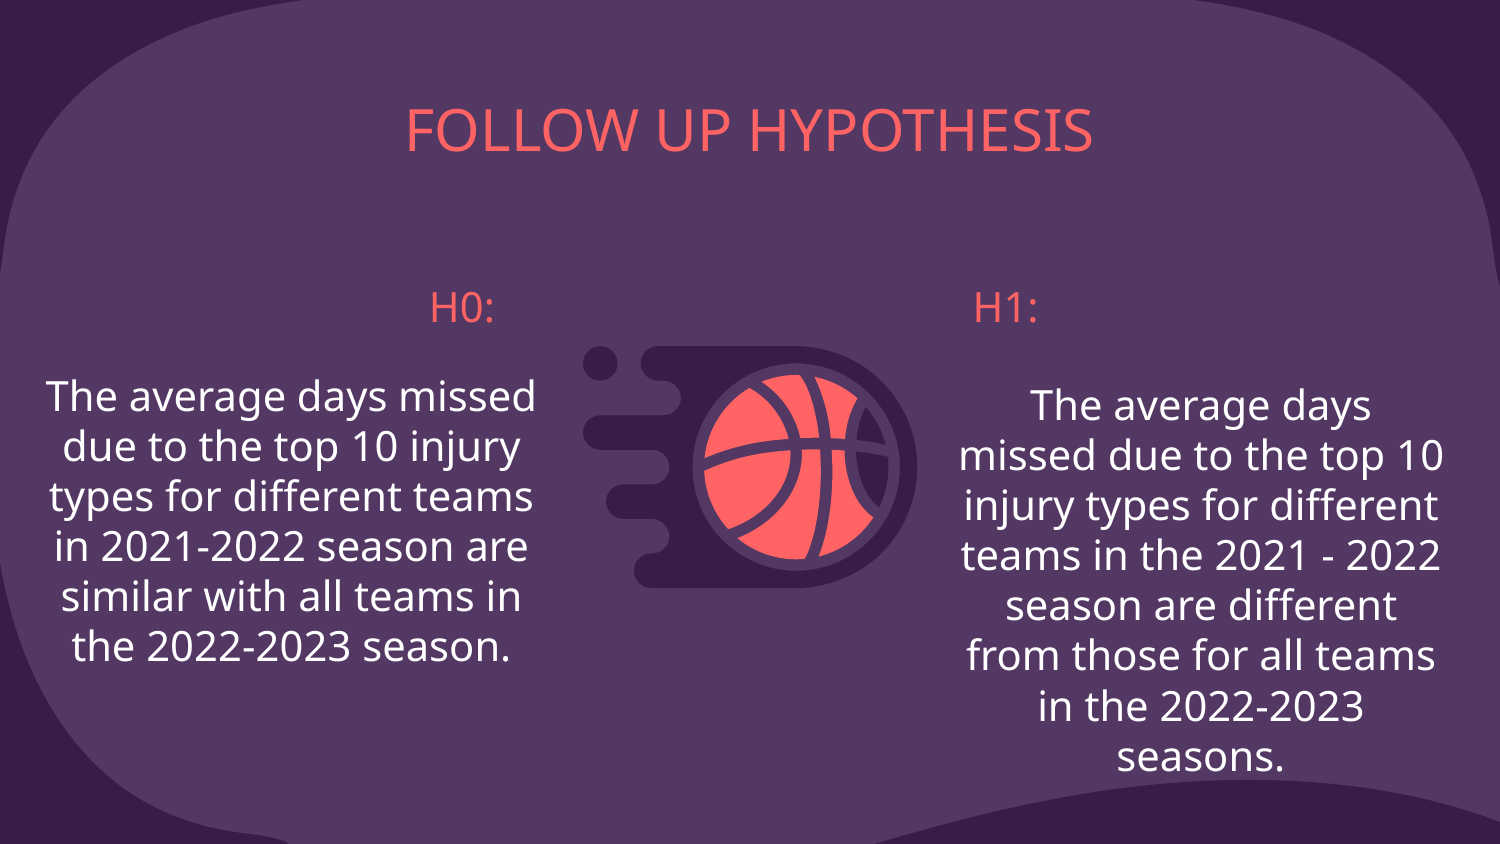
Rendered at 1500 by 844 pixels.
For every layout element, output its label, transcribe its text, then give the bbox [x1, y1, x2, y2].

subtitle The average days missed due to the top 10 injury types for different teams in 2021-2022 season are similar with all teams in the 2022-2023 season. [24, 354, 559, 608]
subtitle H1: [957, 282, 1311, 347]
subtitle The average days missed due to the top 10 injury types for different teams in the 2021 - 2022 season are different from those for all teams in the 2022-2023 seasons. [941, 364, 1461, 724]
subtitle H0: [189, 282, 543, 347]
title FOLLOW UP HYPOTHESIS [116, 88, 1383, 167]
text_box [582, 345, 918, 589]
